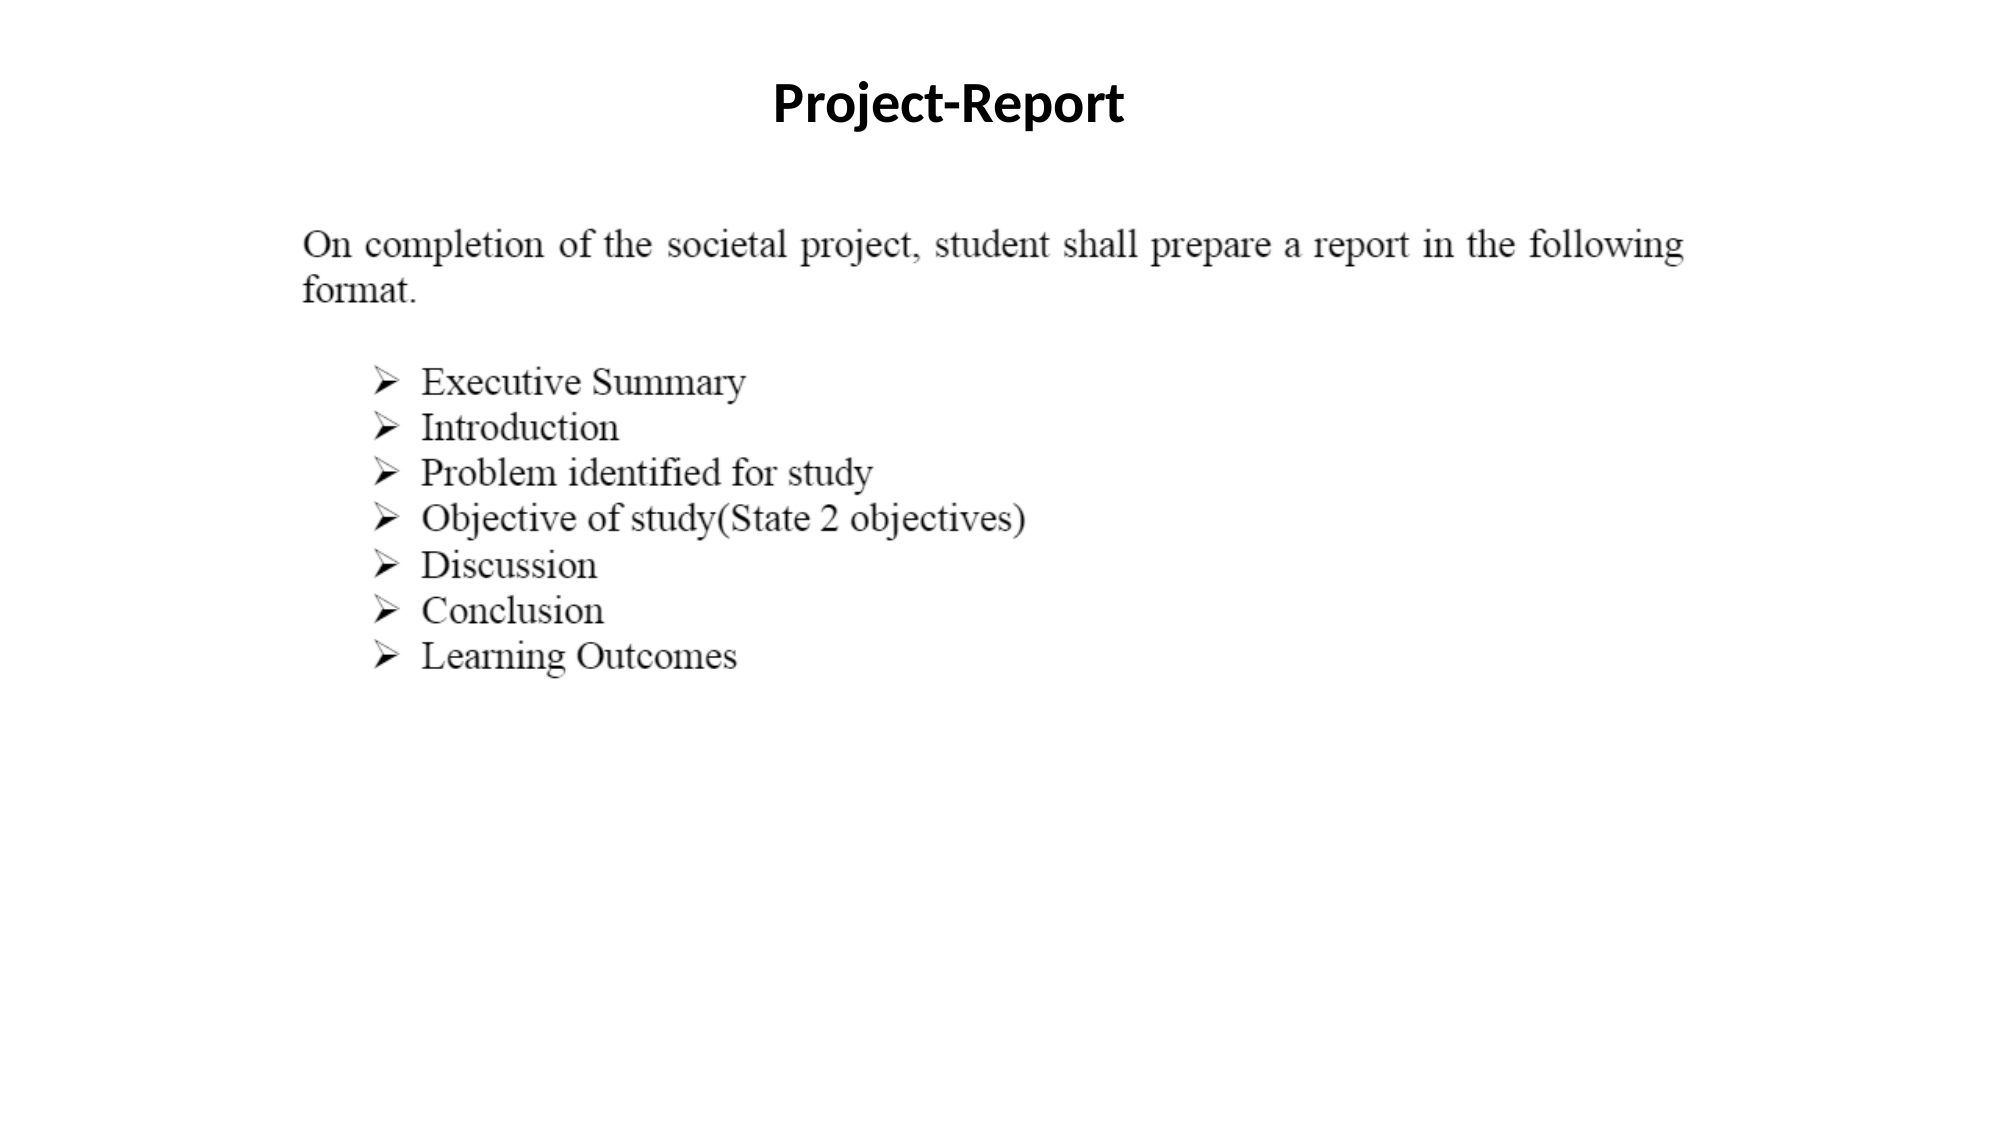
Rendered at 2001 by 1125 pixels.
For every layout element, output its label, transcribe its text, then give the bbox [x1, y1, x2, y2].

picture [295, 226, 1729, 716]
text_box Project-Report [759, 56, 1142, 142]
